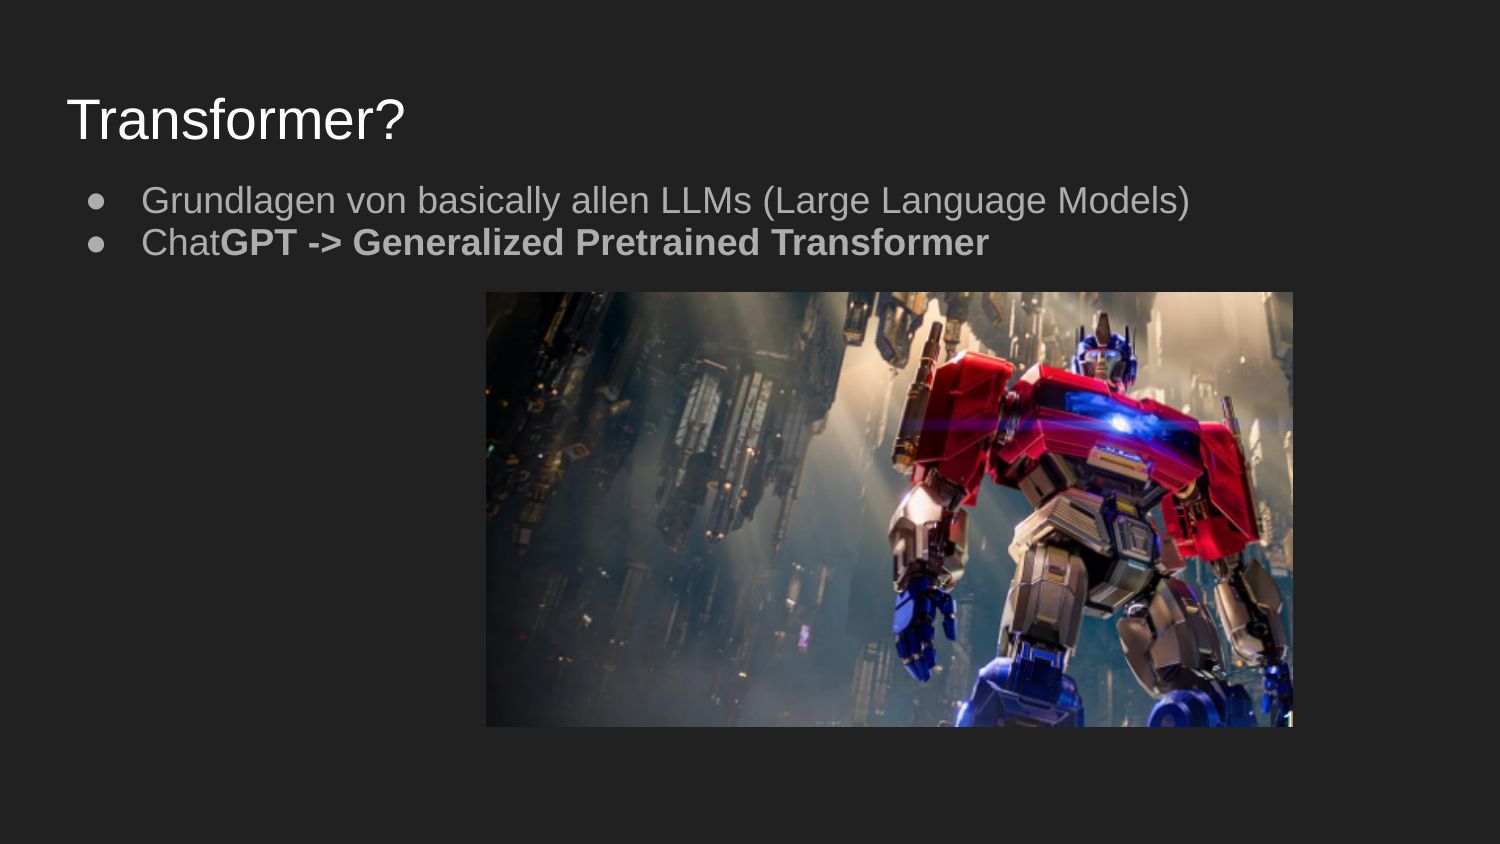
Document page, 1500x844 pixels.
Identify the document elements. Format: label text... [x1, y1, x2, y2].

list Grundlagen von basically allen LLMs (Large Language Models) ChatGPT -> Generalized Pretrained Transformer [51, 167, 1449, 773]
picture [486, 292, 1293, 727]
title Transformer? [51, 72, 1449, 167]
